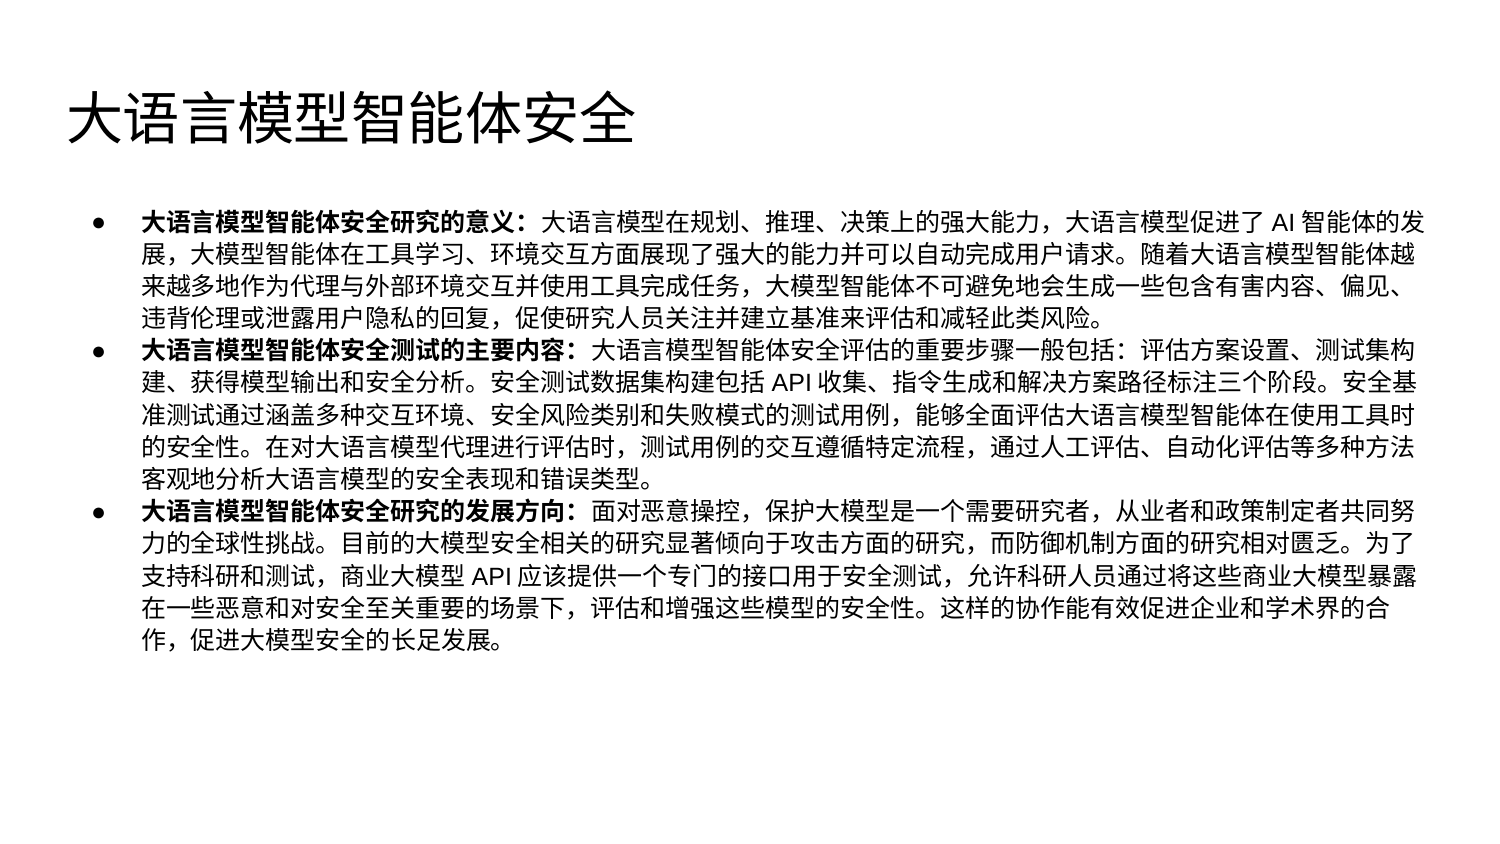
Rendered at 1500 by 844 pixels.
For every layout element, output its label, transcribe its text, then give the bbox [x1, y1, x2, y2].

list 大语言模型智能体安全研究的意义：大语言模型在规划、推理、决策上的强大能力，大语言模型促进了AI智能体的发展，大模型智能体在工具学习、环境交互方面展现了强大的能力并可以自动完成用户请求。随着大语言模型智能体越来越多地作为代理与外部环境交互并使用工具完成任务，大模型智能体不可避免地会生成一些包含有害内容、偏见、违背伦理或泄露用户隐私的回复，促使研究人员关注并建立基准来评估和减轻此类风险。 大语言模型智能体安全测试的主要内容：大语言模型智能体安全评估的重要步骤一般包括：评估方案设置、测试集构建、获得模型输出和安全分析。安全测试数据集构建包括API收集、指令生成和解决方案路径标注三个阶段。安全基准测试通过涵盖多种交互环境、安全风险类别和失败模式的测试用例，能够全面评估大语言模型智能体在使用工具时的安全性。在对大语言模型代理进行评估时，测试用例的交互遵循特定流程，通过人工评估、自动化评估等多种方法客观地分析大语言模型的安全表现和错误类型。 大语言模型智能体安全研究的发展方向：面对恶意操控，保护大模型是一个需要研究者，从业者和政策制定者共同努力的全球性挑战。目前的大模型安全相关的研究显著倾向于攻击方面的研究，而防御机制方面的研究相对匮乏。为了支持科研和测试，商业大模型API应该提供一个专门的接口用于安全测试，允许科研人员通过将这些商业大模型暴露在一些恶意和对安全至关重要的场景下，评估和增强这些模型的安全性。这样的协作能有效促进企业和学术界的合作，促进大模型安全的长足发展。 [51, 189, 1449, 677]
title 大语言模型智能体安全 [51, 72, 1449, 167]
